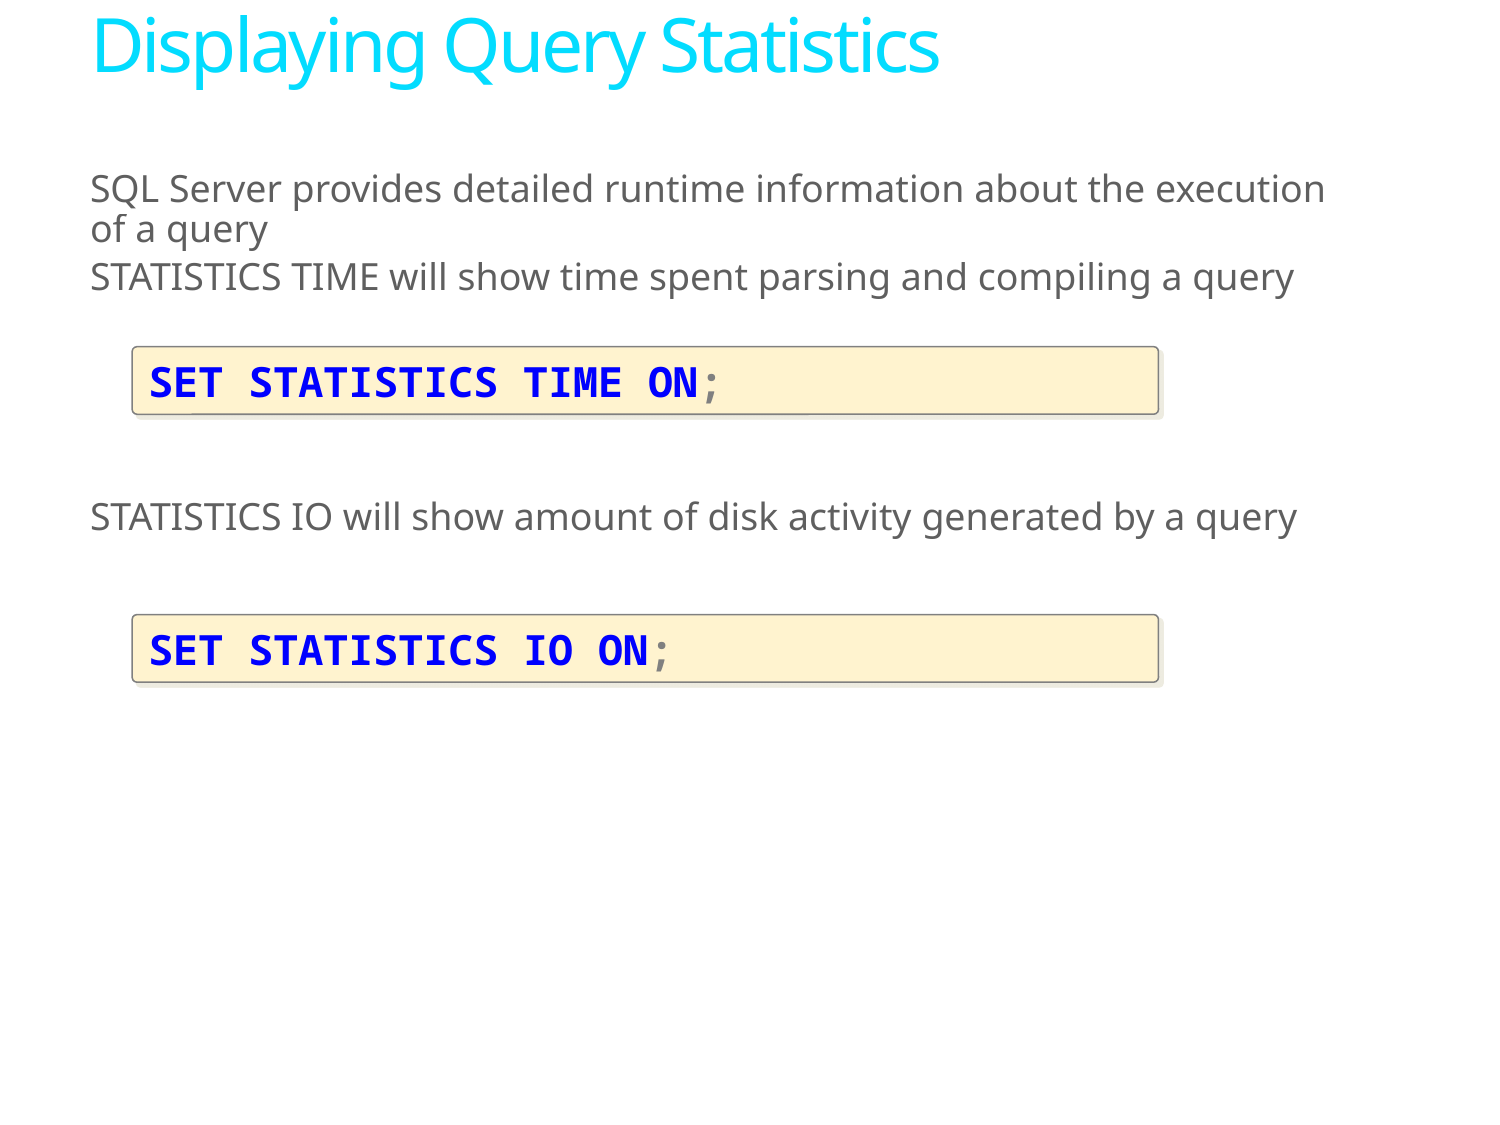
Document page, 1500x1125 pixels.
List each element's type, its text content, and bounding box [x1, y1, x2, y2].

title Displaying Query Statistics [75, 0, 1351, 122]
list SQL Server provides detailed runtime information about the execution of a query STATISTICS TIME will show time spent parsing and compiling a query STATISTICS IO will show amount of disk activity generated by a query [75, 162, 1347, 883]
text_box SET STATISTICS TIME ON; [132, 346, 1159, 415]
text_box SET STATISTICS IO ON; [132, 614, 1159, 683]
